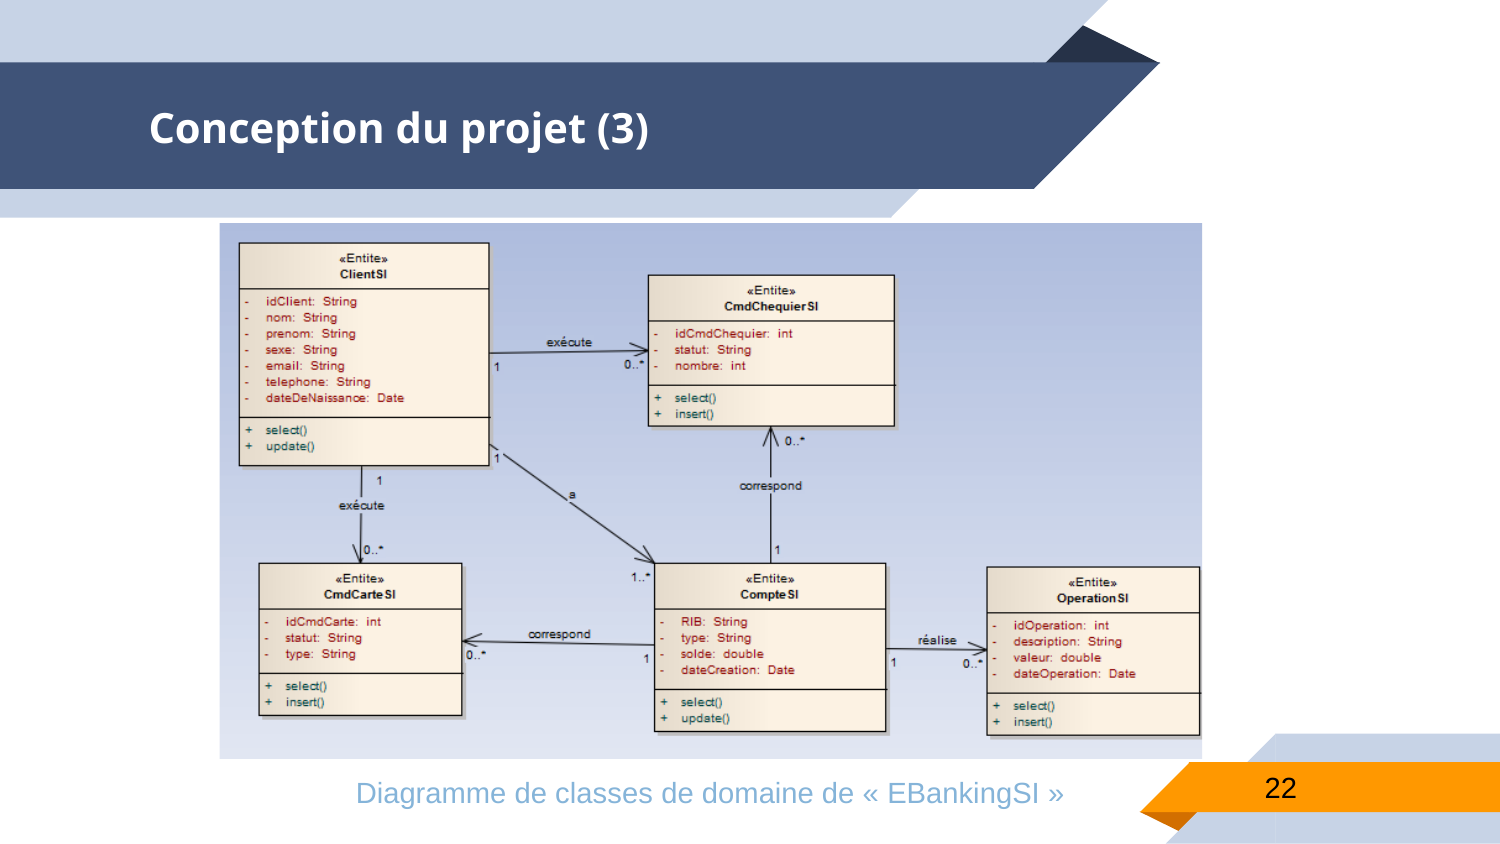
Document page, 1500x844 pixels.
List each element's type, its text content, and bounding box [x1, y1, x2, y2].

picture [219, 223, 1203, 759]
text_box Diagramme de classes de domaine de « EBankingSI » [341, 767, 1081, 817]
slide_number 22 [1249, 760, 1494, 813]
title Conception du projet (3) [133, 64, 1035, 190]
